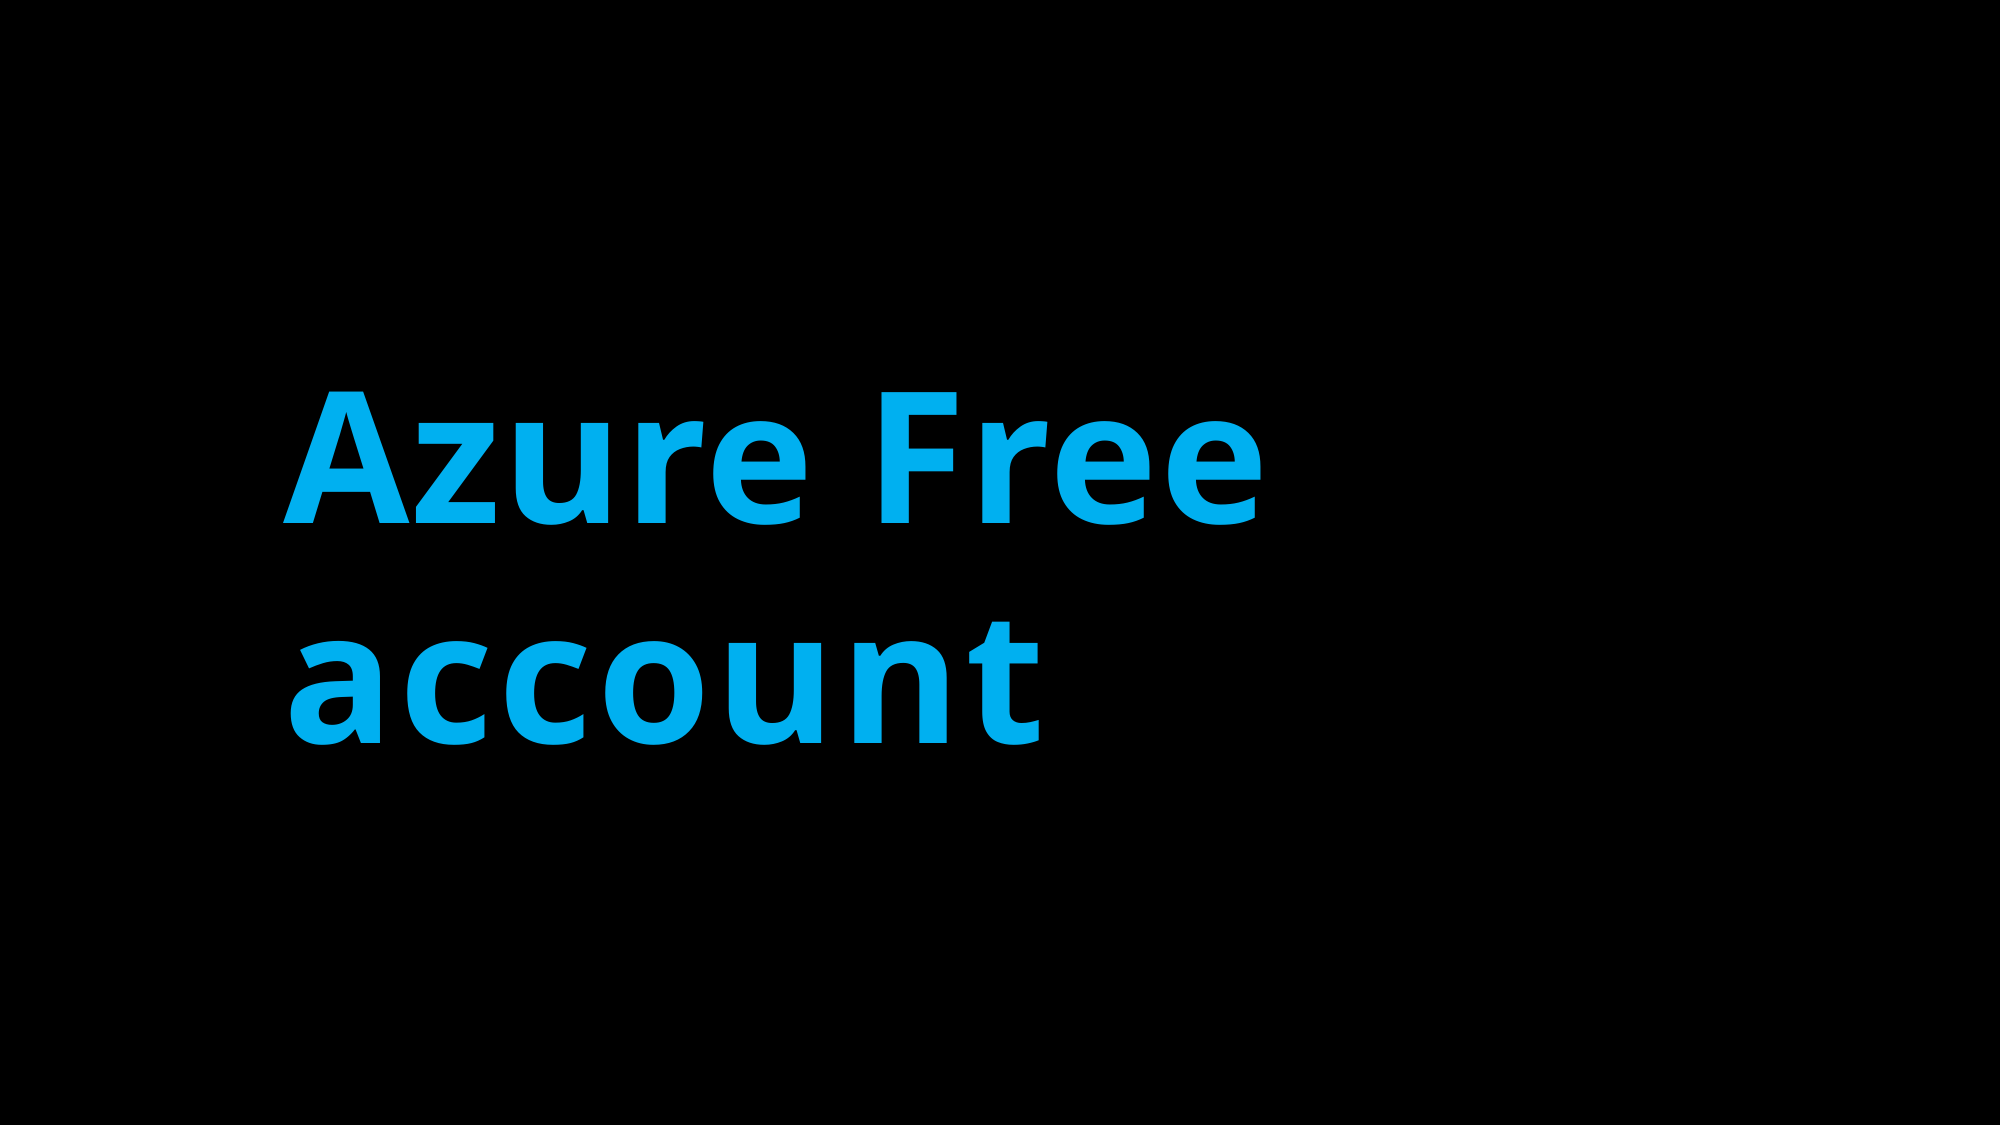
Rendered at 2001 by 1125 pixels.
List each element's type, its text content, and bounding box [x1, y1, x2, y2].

text_box Azure Free account [281, 338, 1719, 781]
